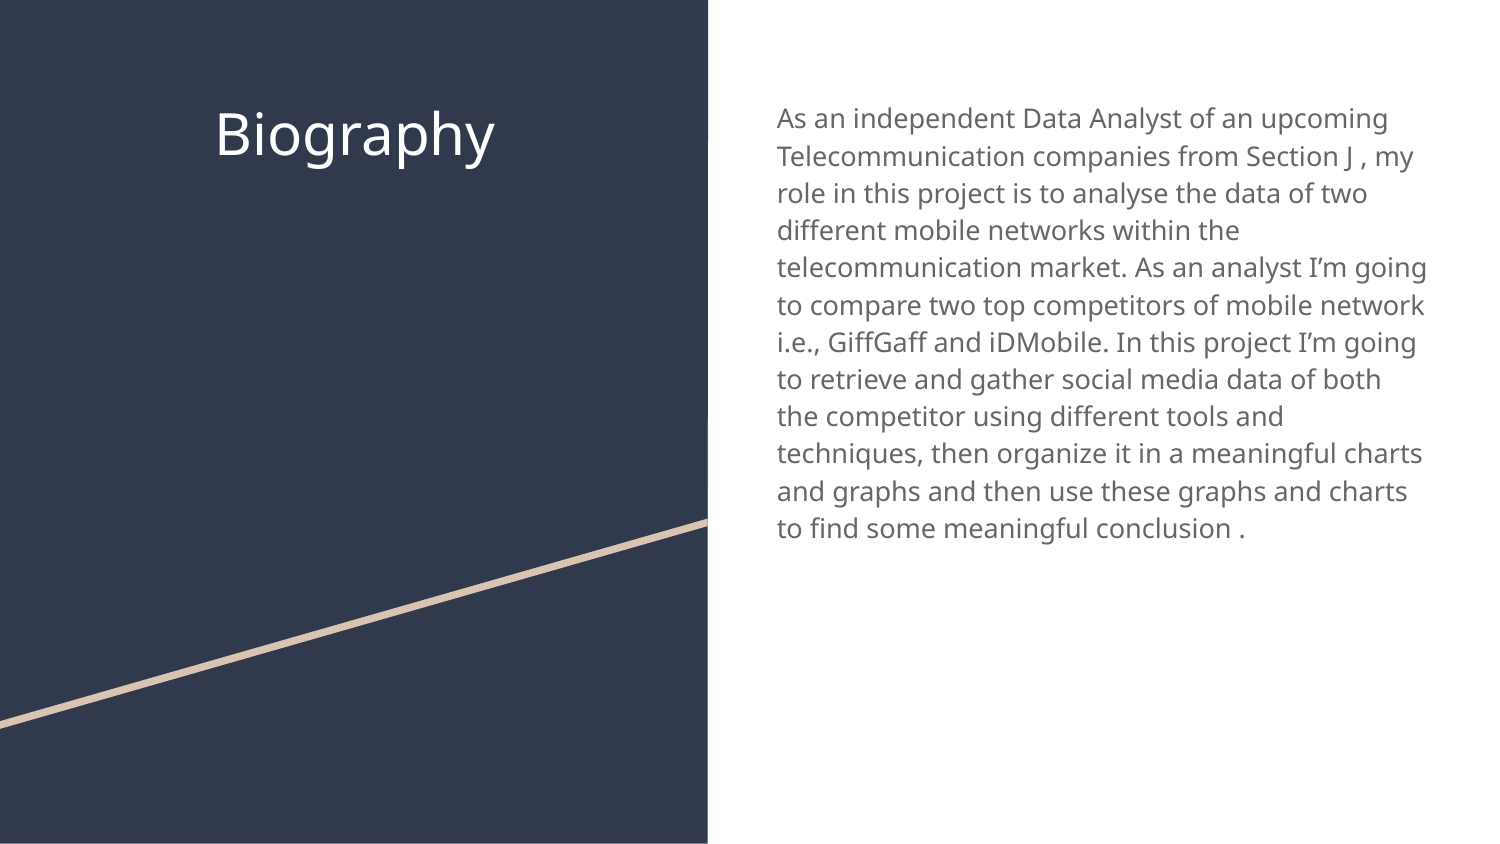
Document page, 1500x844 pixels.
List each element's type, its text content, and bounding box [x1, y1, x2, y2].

title Biography [51, 82, 660, 494]
list As an independent Data Analyst of an upcoming Telecommunication companies from Section J , my role in this project is to analyse the data of two different mobile networks within the telecommunication market. As an analyst I’m going to compare two top competitors of mobile network i.e., GiffGaff and iDMobile. In this project I’m going to retrieve and gather social media data of both the competitor using different tools and techniques, then organize it in a meaningful charts and graphs and then use these graphs and charts to find some meaningful conclusion . [761, 82, 1446, 755]
